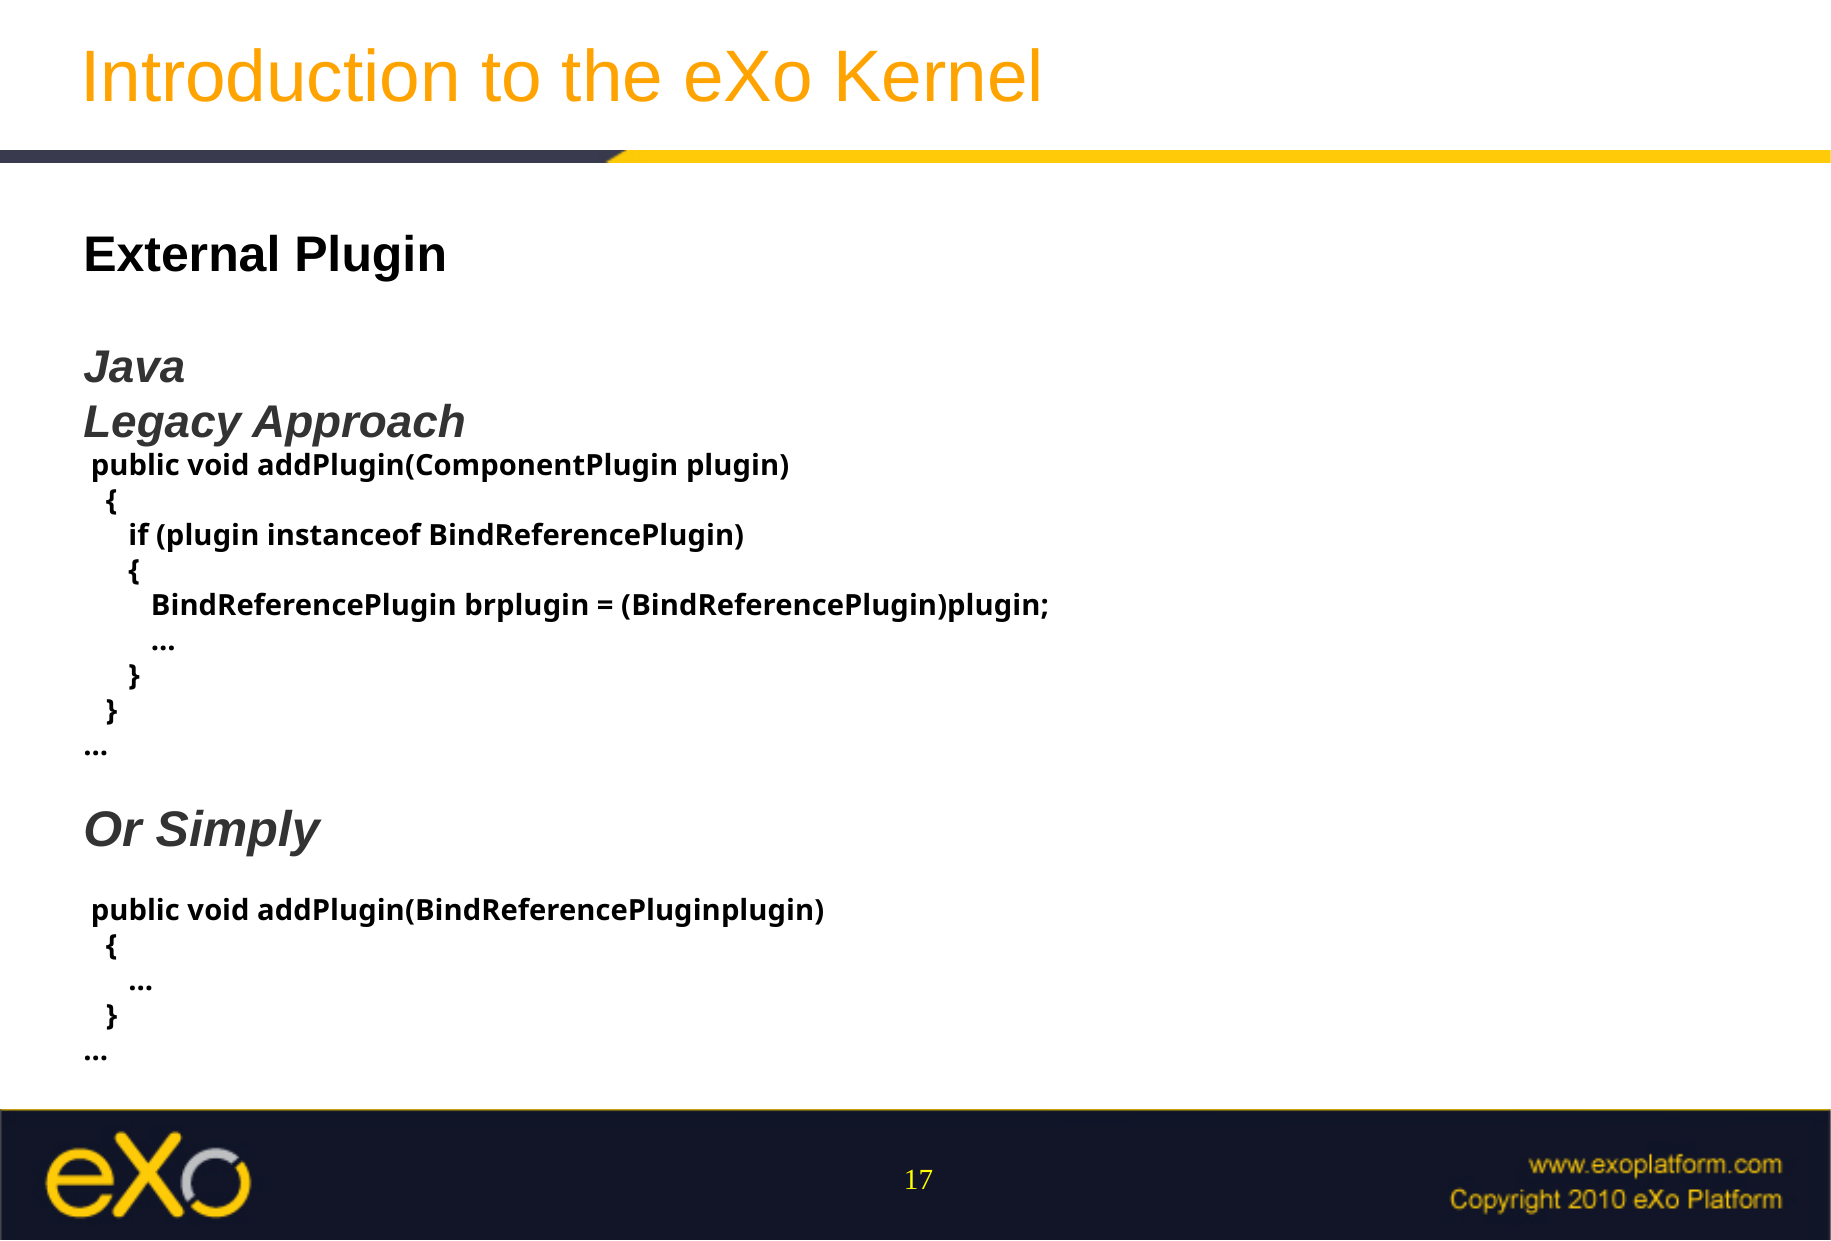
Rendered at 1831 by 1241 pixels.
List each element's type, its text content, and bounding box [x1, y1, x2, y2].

text_box External Plugin Java Legacy Approach public void addPlugin(ComponentPlugin plugin) { if (plugin instanceof BindReferencePlugin) { BindReferencePlugin brplugin = (BindReferencePlugin)plugin; ... } } ... Or Simply public void addPlugin(BindReferencePluginplugin) { ... } ... [83, 221, 1806, 1057]
picture [0, 150, 1831, 163]
picture [0, 1109, 1831, 1240]
text_box Introduction to the eXo Kernel [80, 41, 1751, 117]
